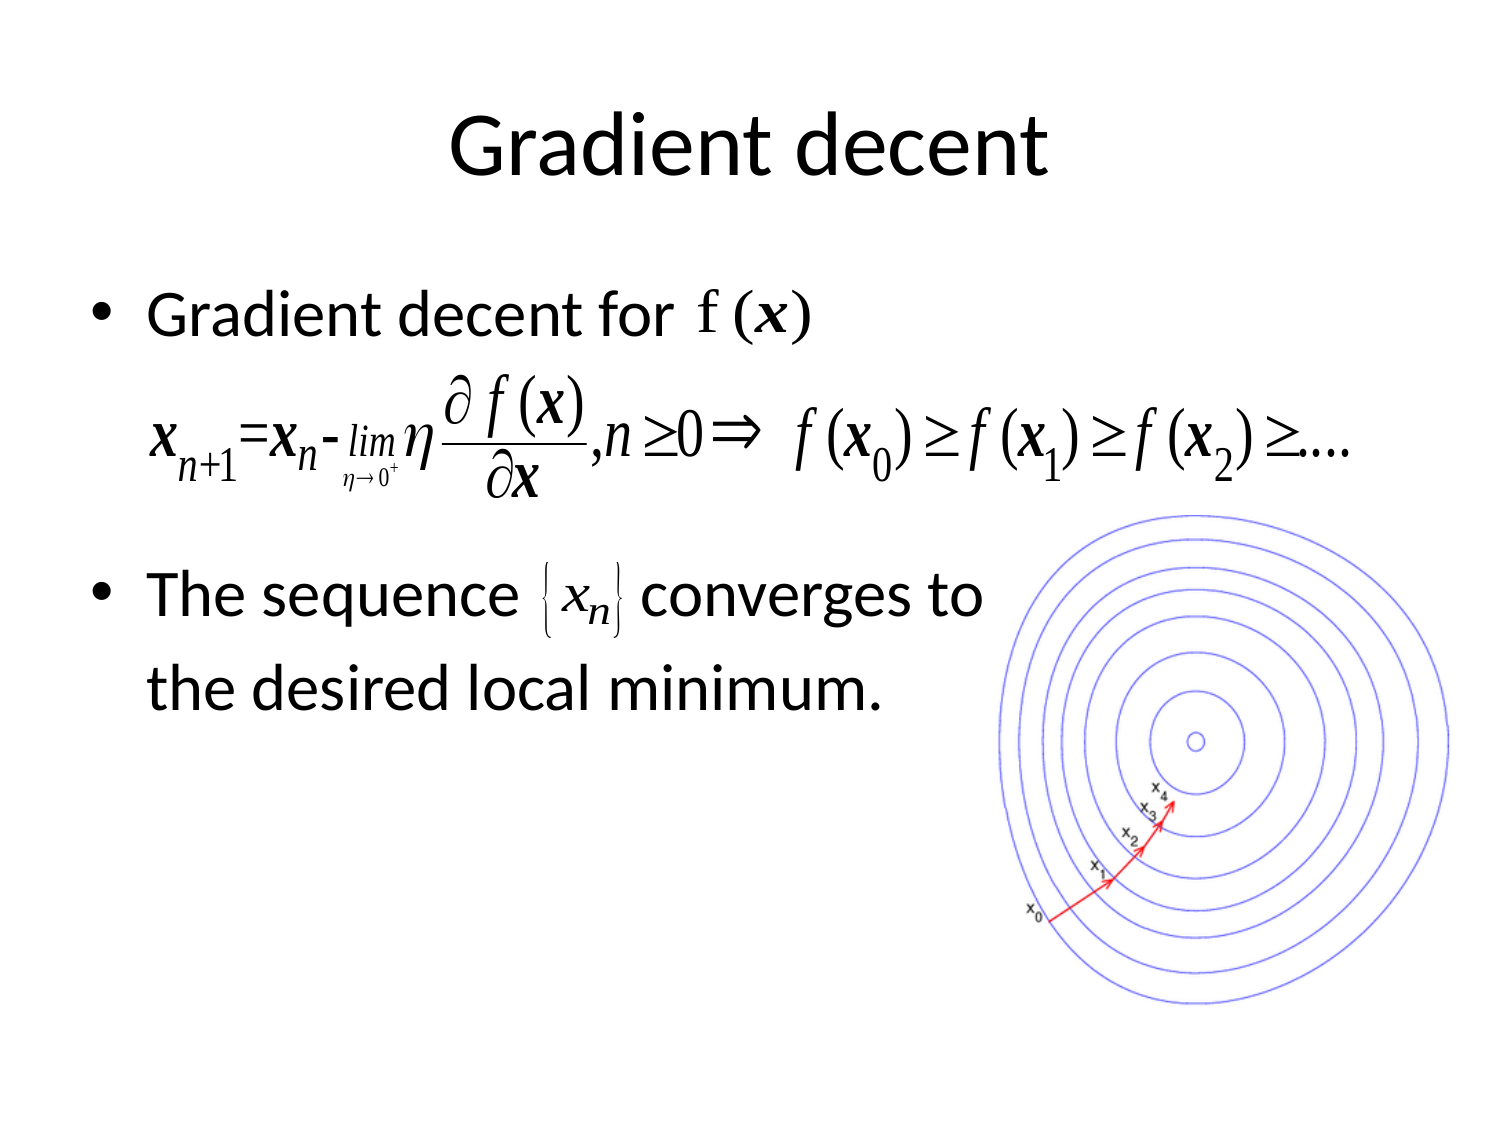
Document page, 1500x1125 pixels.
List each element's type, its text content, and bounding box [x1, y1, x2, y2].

list Gradient decent for The sequence converges to the desired local minimum. [75, 262, 1425, 1005]
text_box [140, 362, 1356, 511]
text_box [691, 280, 820, 353]
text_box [538, 562, 638, 645]
picture [995, 515, 1452, 1008]
title Gradient decent [75, 45, 1425, 233]
